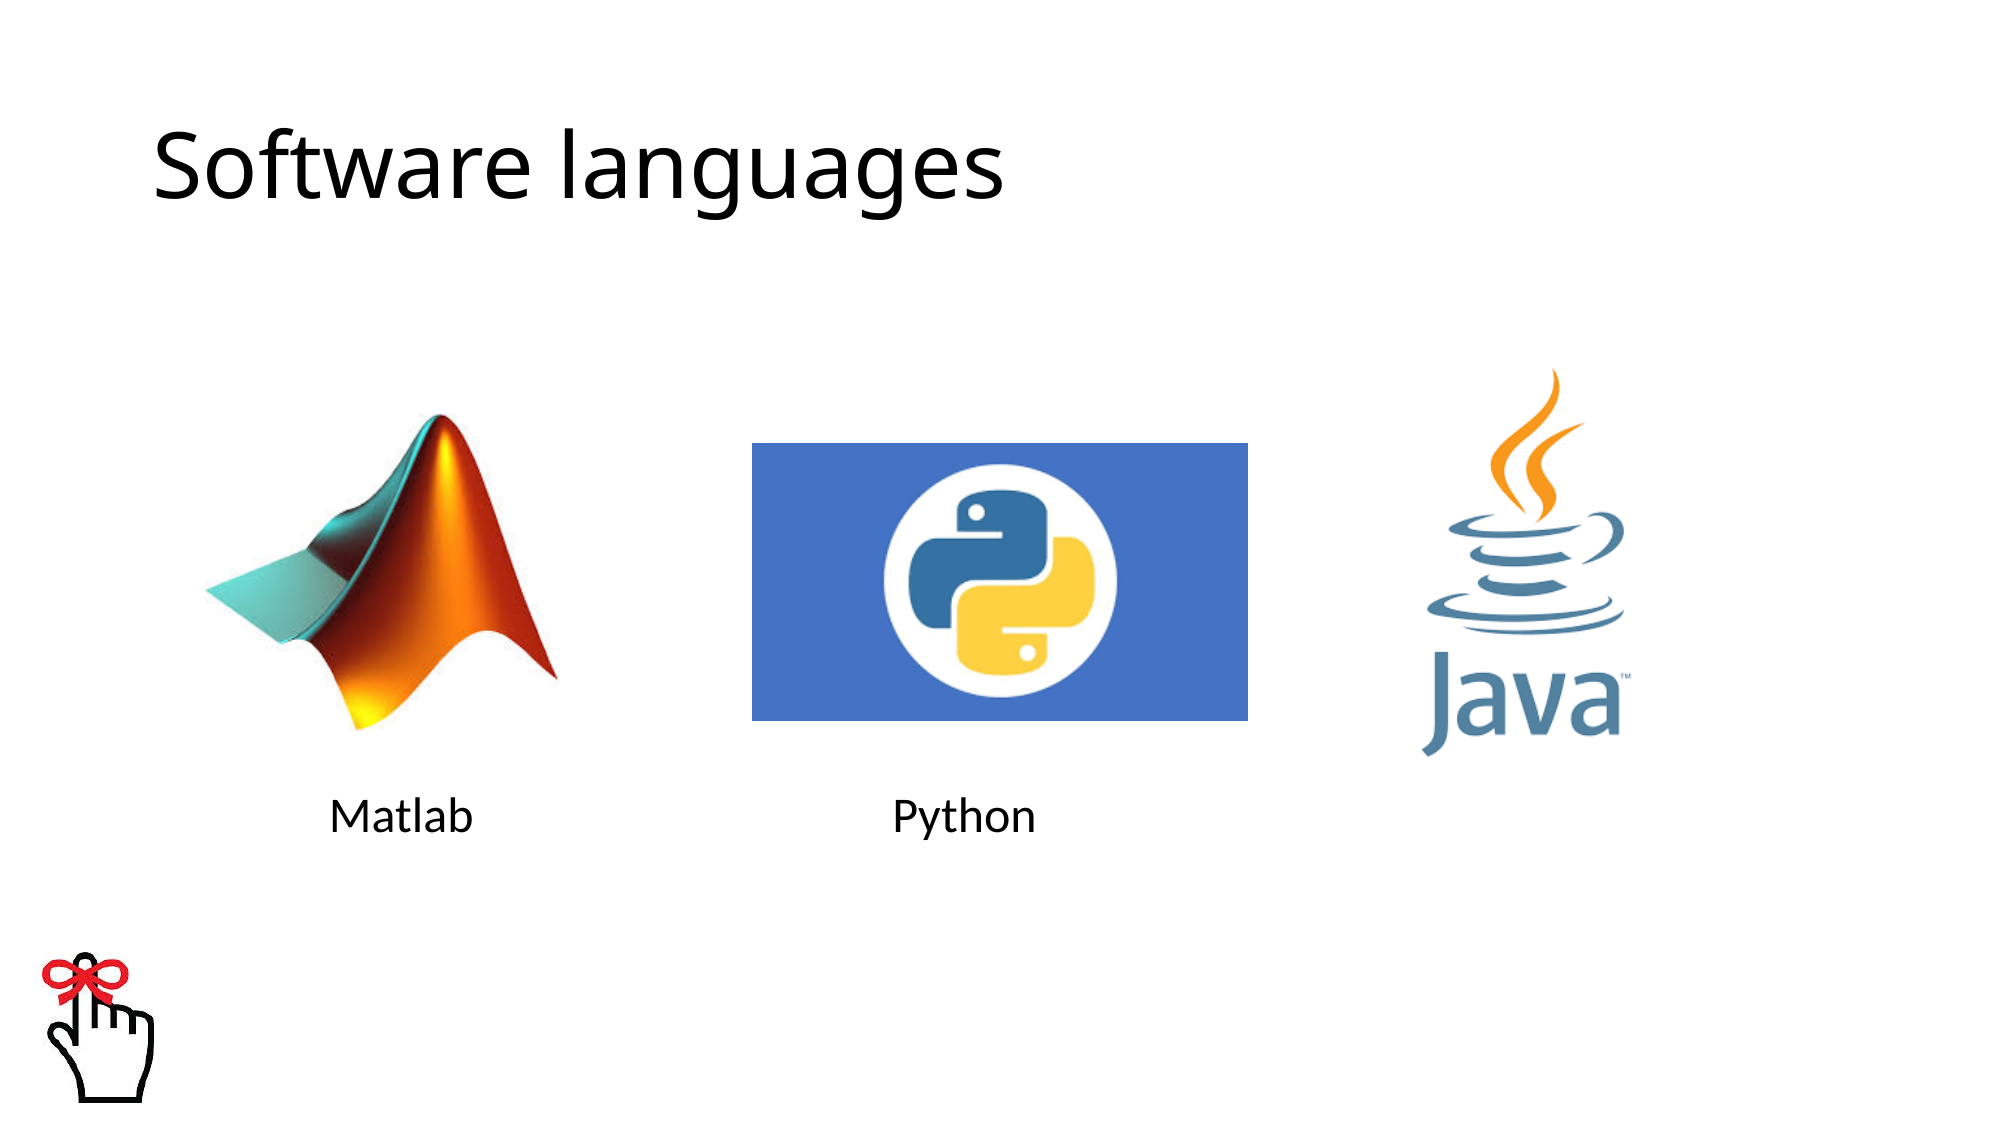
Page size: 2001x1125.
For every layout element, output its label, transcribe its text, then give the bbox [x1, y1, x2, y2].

text_box Matlab [314, 774, 489, 850]
picture [42, 952, 154, 1103]
picture [1417, 365, 1633, 760]
title Software languages [137, 59, 1863, 278]
picture [205, 413, 559, 731]
picture [752, 443, 1248, 721]
text_box Python [877, 774, 1052, 850]
